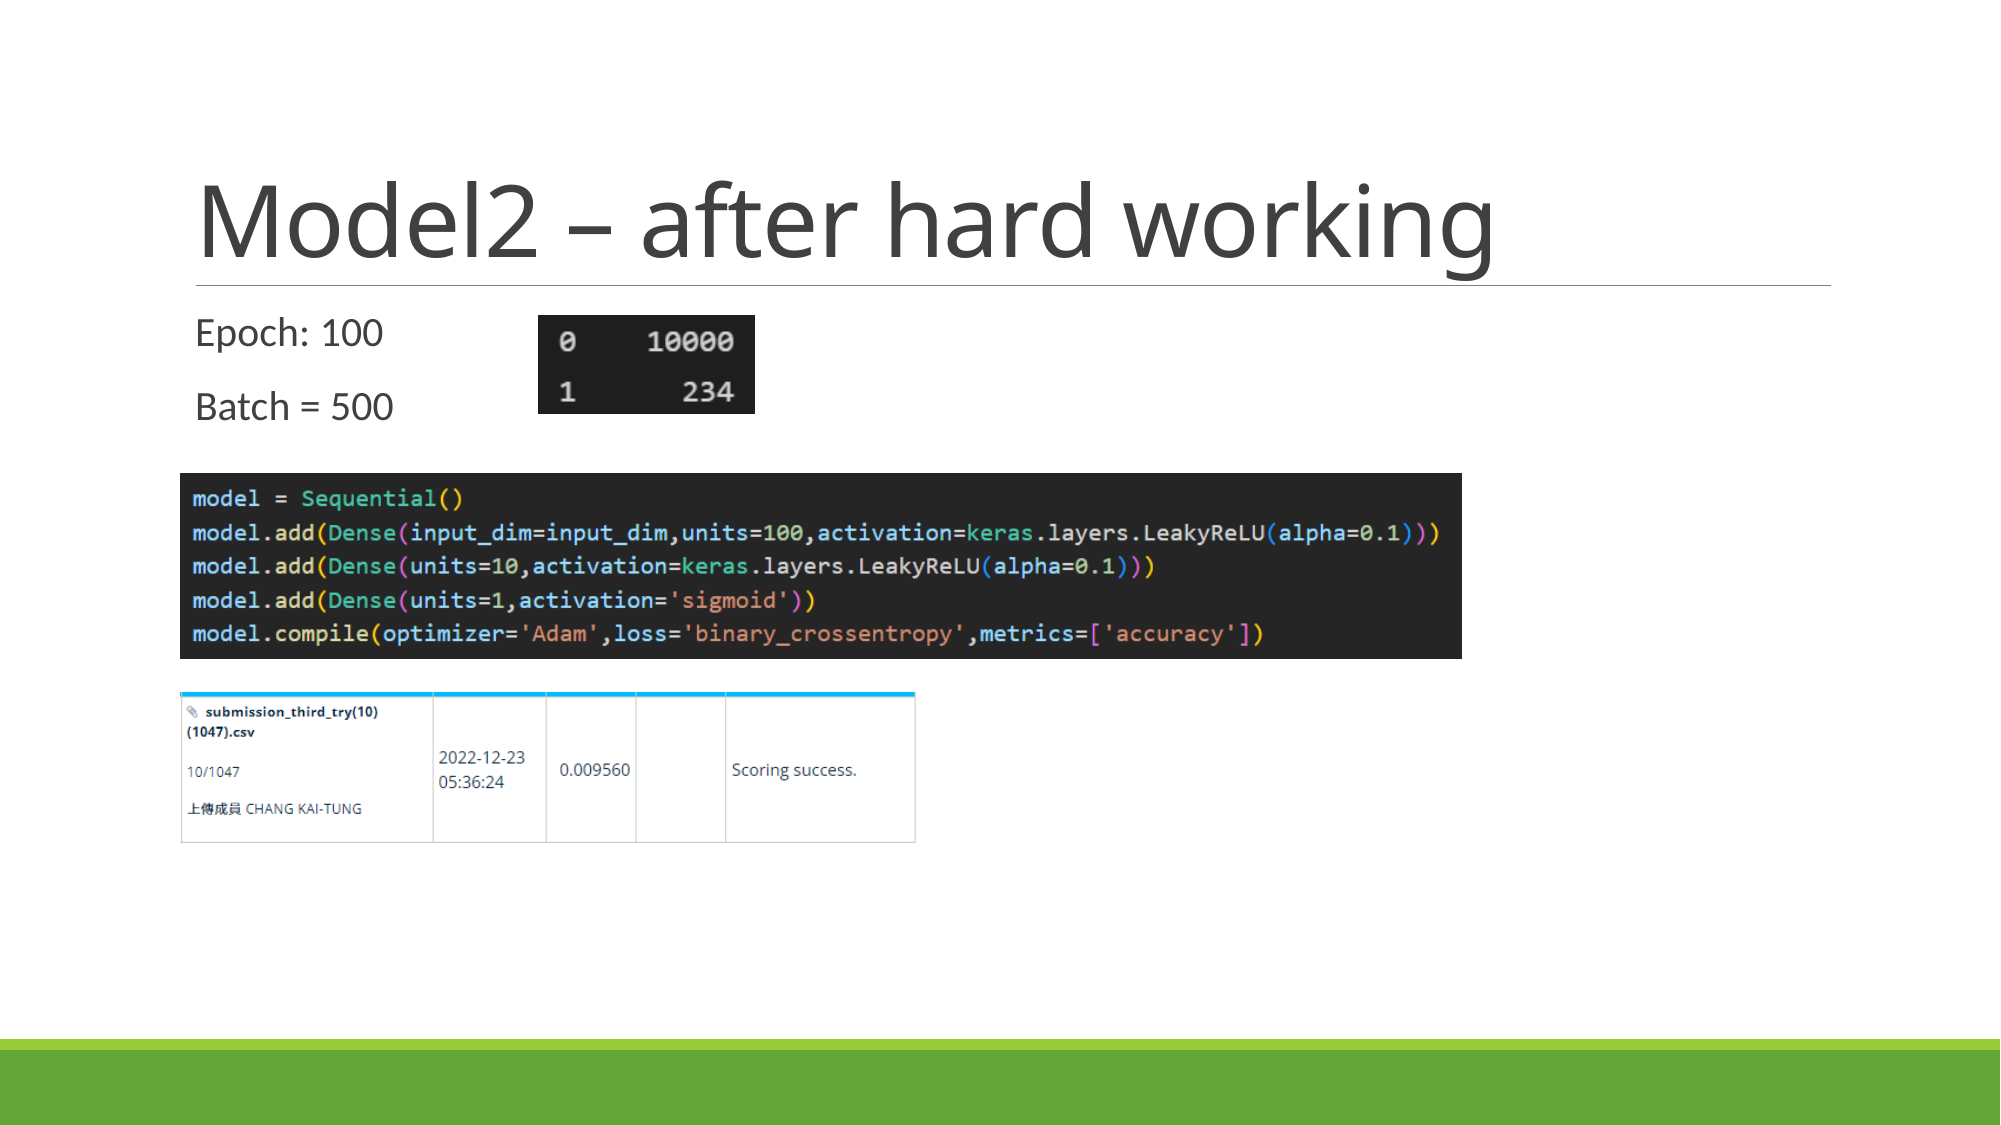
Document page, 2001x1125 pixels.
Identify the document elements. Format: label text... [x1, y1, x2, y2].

picture [179, 473, 1462, 659]
picture [538, 314, 755, 414]
title Model2 – after hard working [180, 47, 1830, 285]
picture [179, 692, 919, 843]
list Epoch: 100 Batch = 500 [180, 302, 1830, 963]
